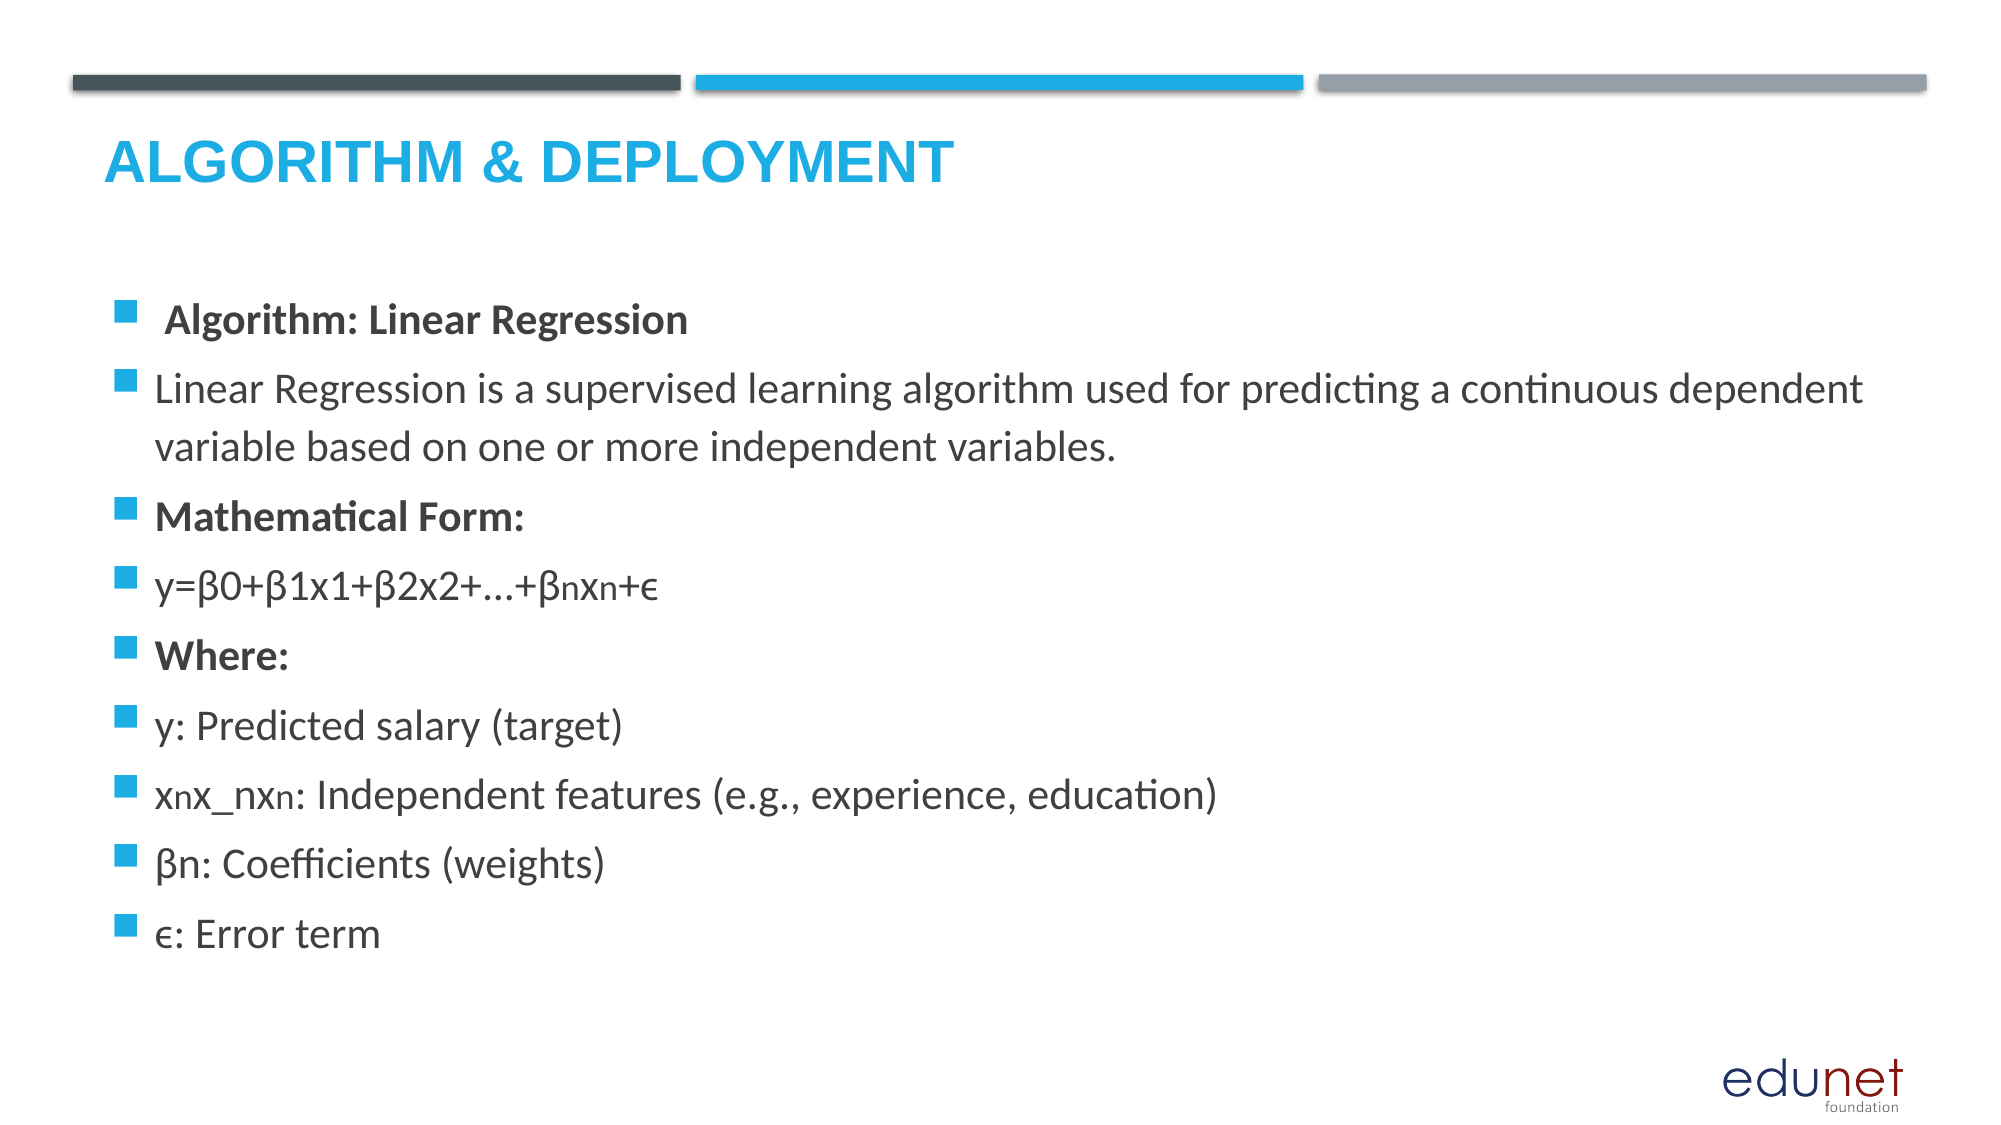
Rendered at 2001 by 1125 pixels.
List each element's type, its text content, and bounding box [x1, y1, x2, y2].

picture [1719, 1056, 1905, 1116]
list Algorithm: Linear Regression Linear Regression is a supervised learning algorithm used for predicting a continuous dependent variable based on one or more independent variables. Mathematical Form: y=β0+β1x1+β2x2+...+βnxn+ϵ Where: y: Predicted salary (target) xnx_nxn​: Independent features (e.g., experience, education) βn​: Coefficients (weights) ϵ: Error term [95, 213, 1905, 981]
title Algorithm & Deployment [88, 115, 1898, 203]
